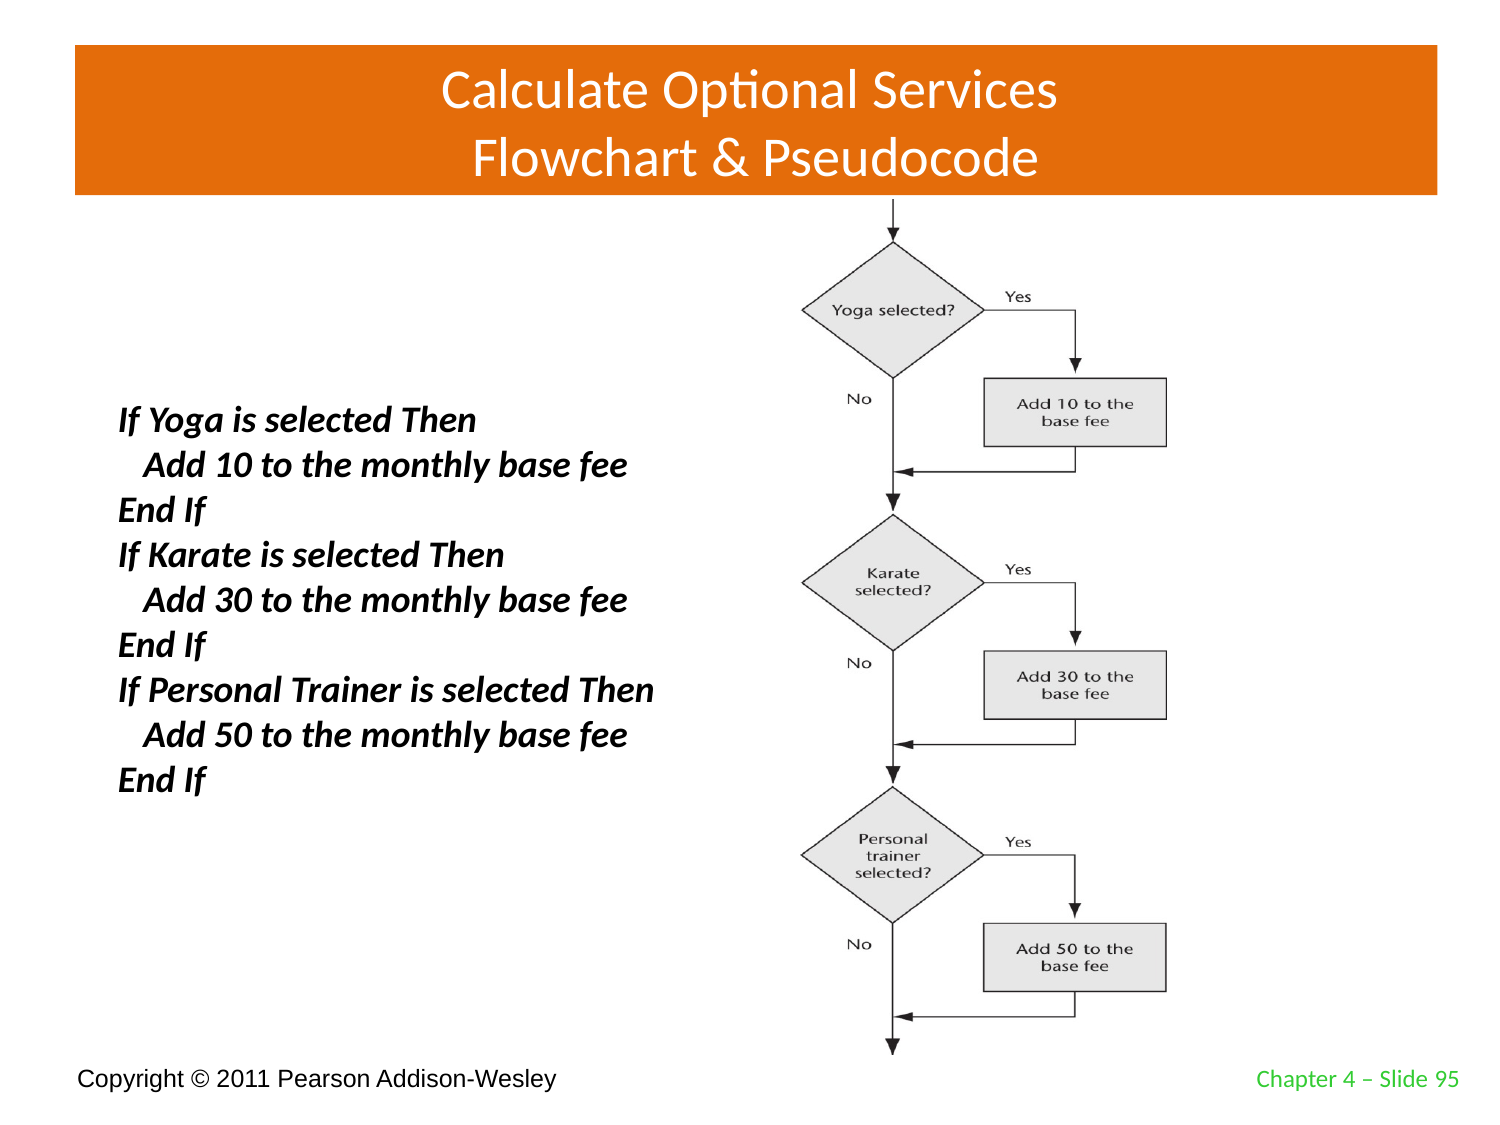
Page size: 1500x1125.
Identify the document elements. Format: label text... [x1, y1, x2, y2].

picture [799, 199, 1168, 1056]
text_box If Yoga is selected Then Add 10 to the monthly base fee End If If Karate is selected Then Add 30 to the monthly base fee End If If Personal Trainer is selected Then Add 50 to the monthly base fee End If [103, 387, 671, 808]
slide_number Chapter 4 – Slide 95 [1162, 1024, 1476, 1101]
title Calculate Optional Services Flowchart & Pseudocode [75, 45, 1438, 196]
